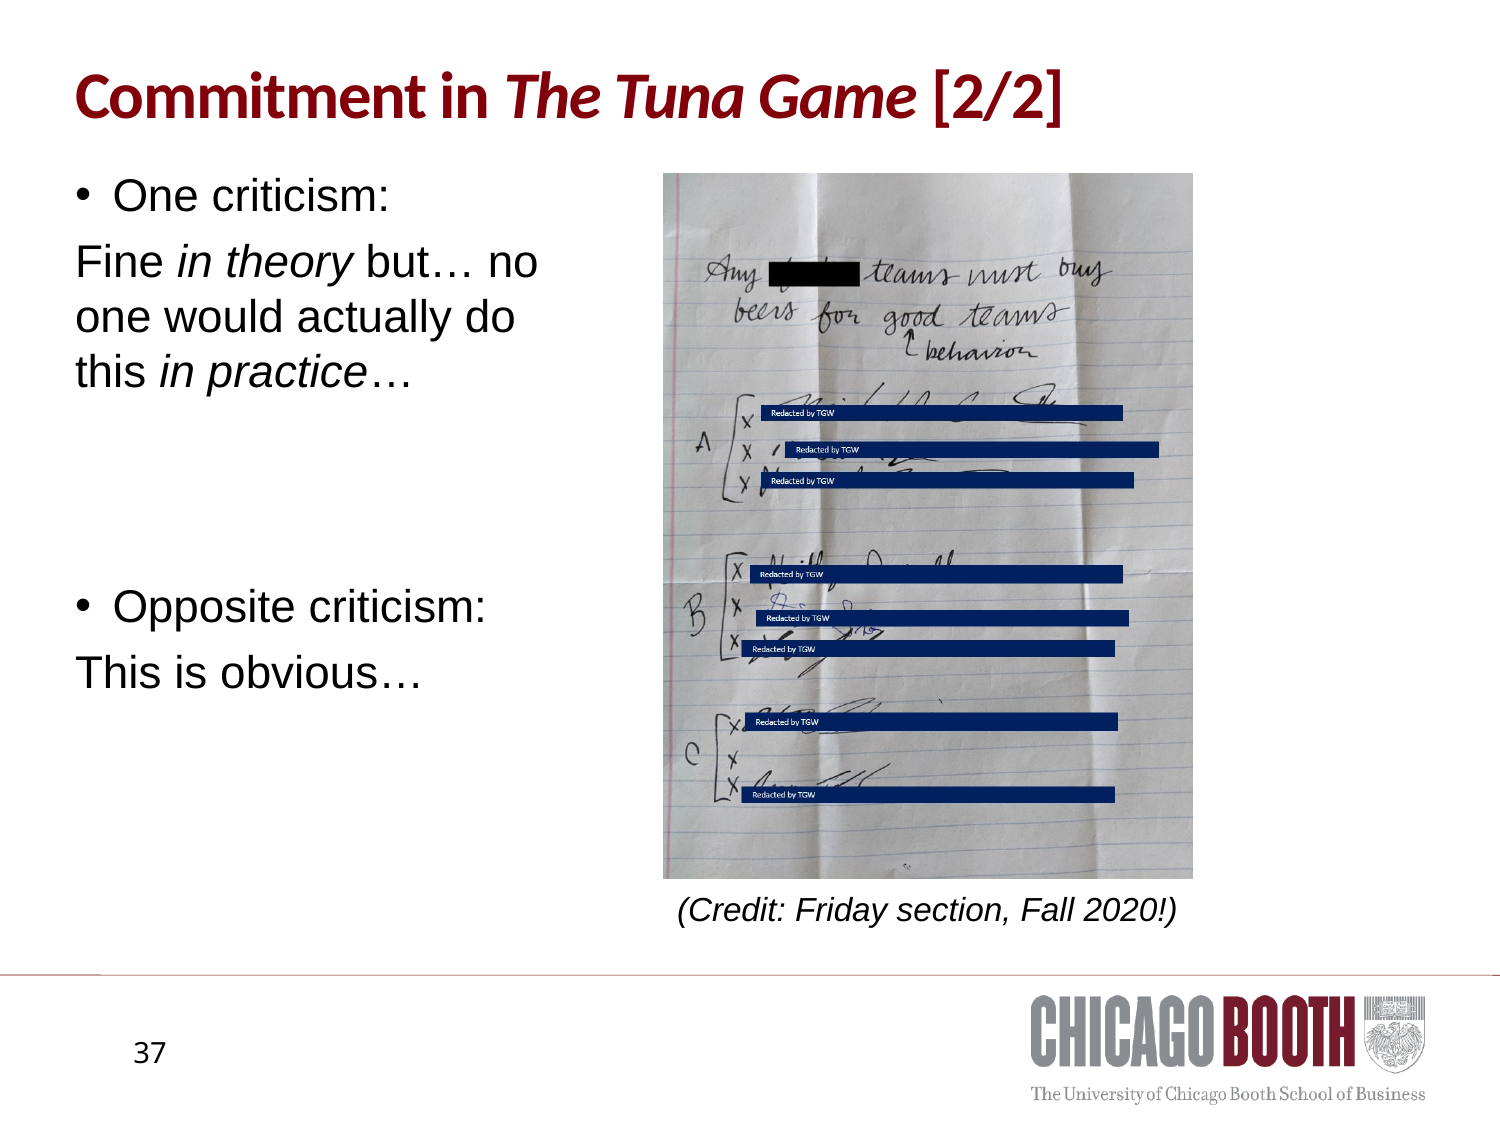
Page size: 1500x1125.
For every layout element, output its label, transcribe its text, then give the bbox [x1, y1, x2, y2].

list One criticism: Fine in theory but… no one would actually do this in practice… Opposite criticism: This is obvious… [74, 165, 540, 984]
picture [1031, 995, 1425, 1105]
picture [663, 173, 1193, 879]
title Commitment in The Tuna Game [2/2] [74, 43, 1426, 134]
text_box (Credit: Friday section, Fall 2020!) [663, 887, 1193, 960]
